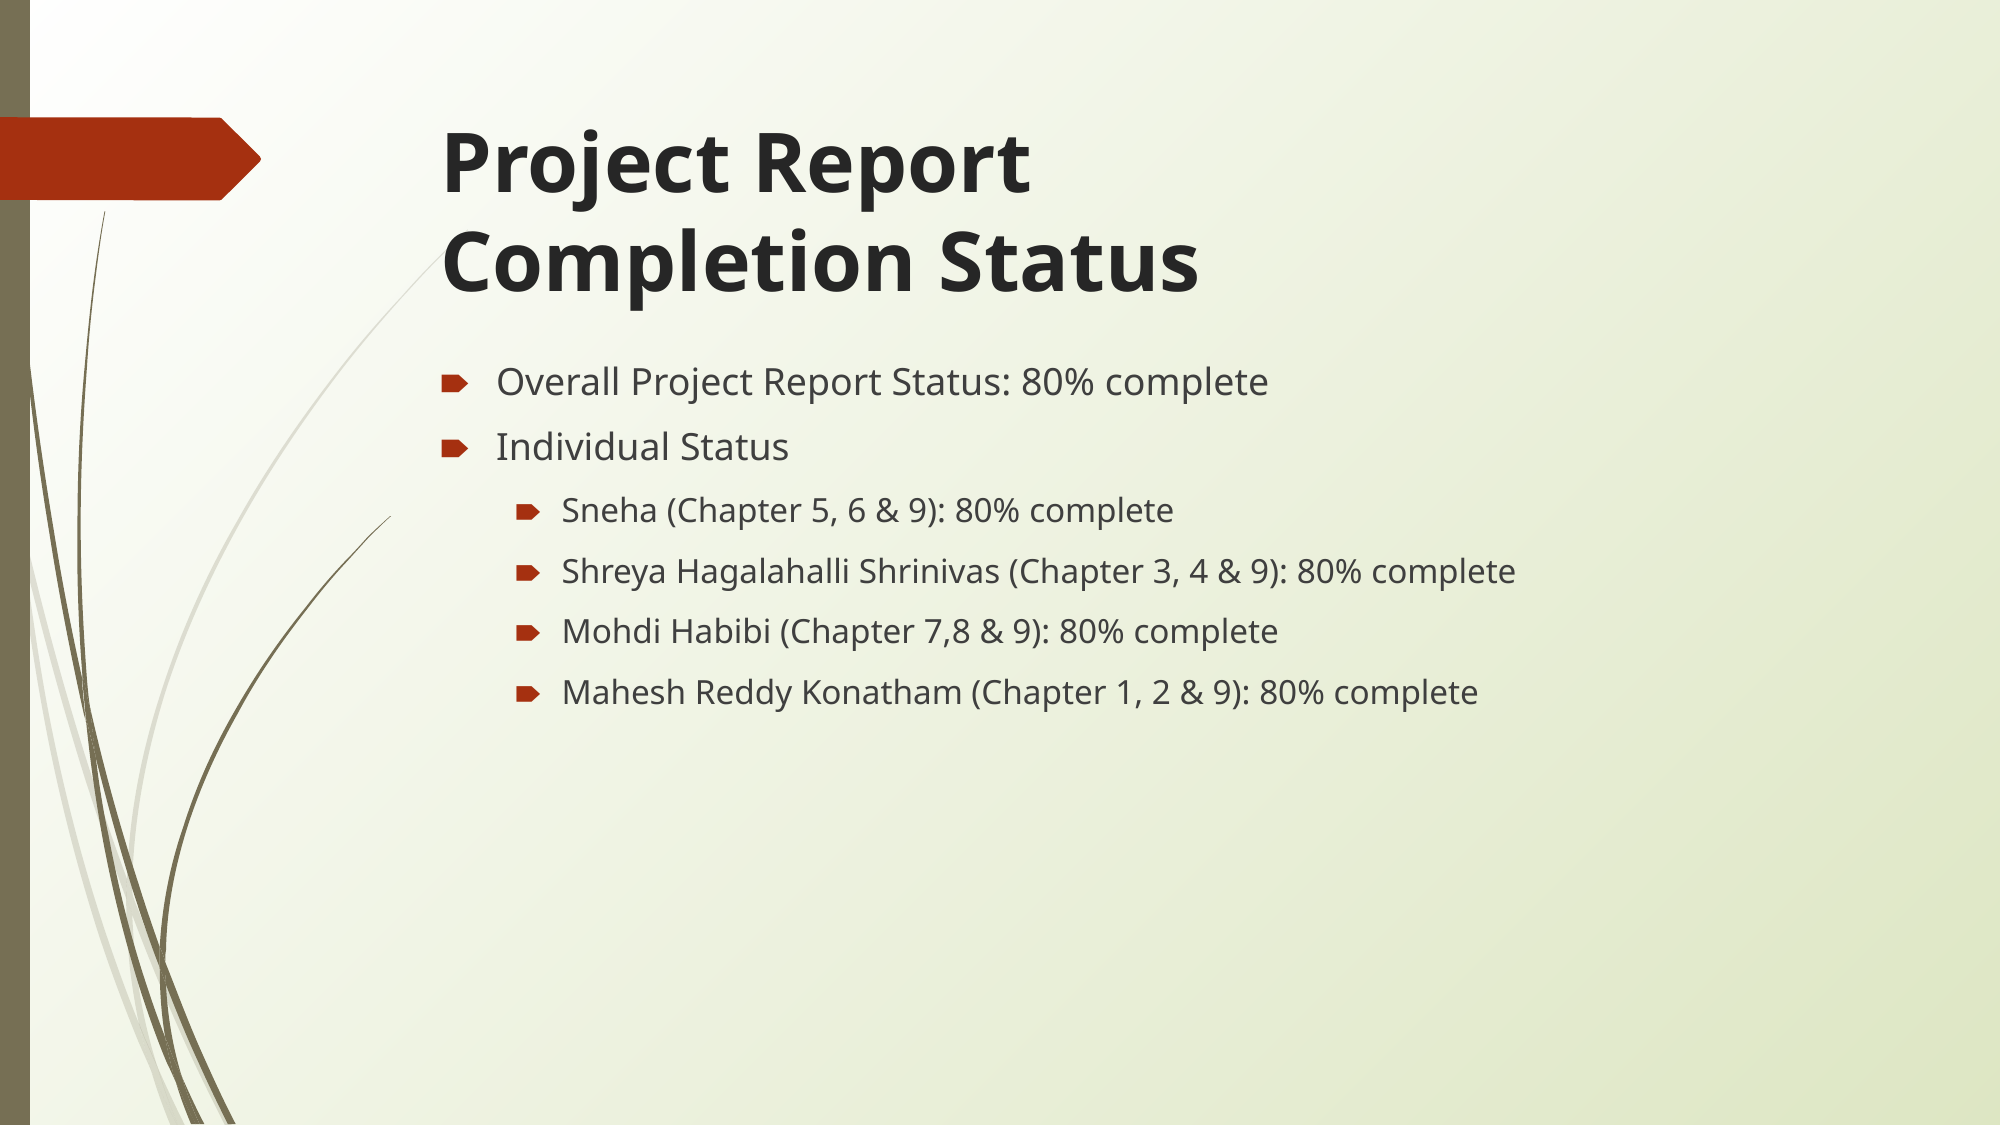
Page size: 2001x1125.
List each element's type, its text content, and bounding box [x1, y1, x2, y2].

list Overall Project Report Status: 80% complete Individual Status Sneha (Chapter 5, 6 & 9): 80% complete Shreya Hagalahalli Shrinivas (Chapter 3, 4 & 9): 80% complete Mohdi Habibi (Chapter 7,8 & 9): 80% complete Mahesh Reddy Konatham (Chapter 1, 2 & 9): 80% complete [424, 350, 1888, 970]
title Project Report Completion Status [425, 102, 1888, 313]
